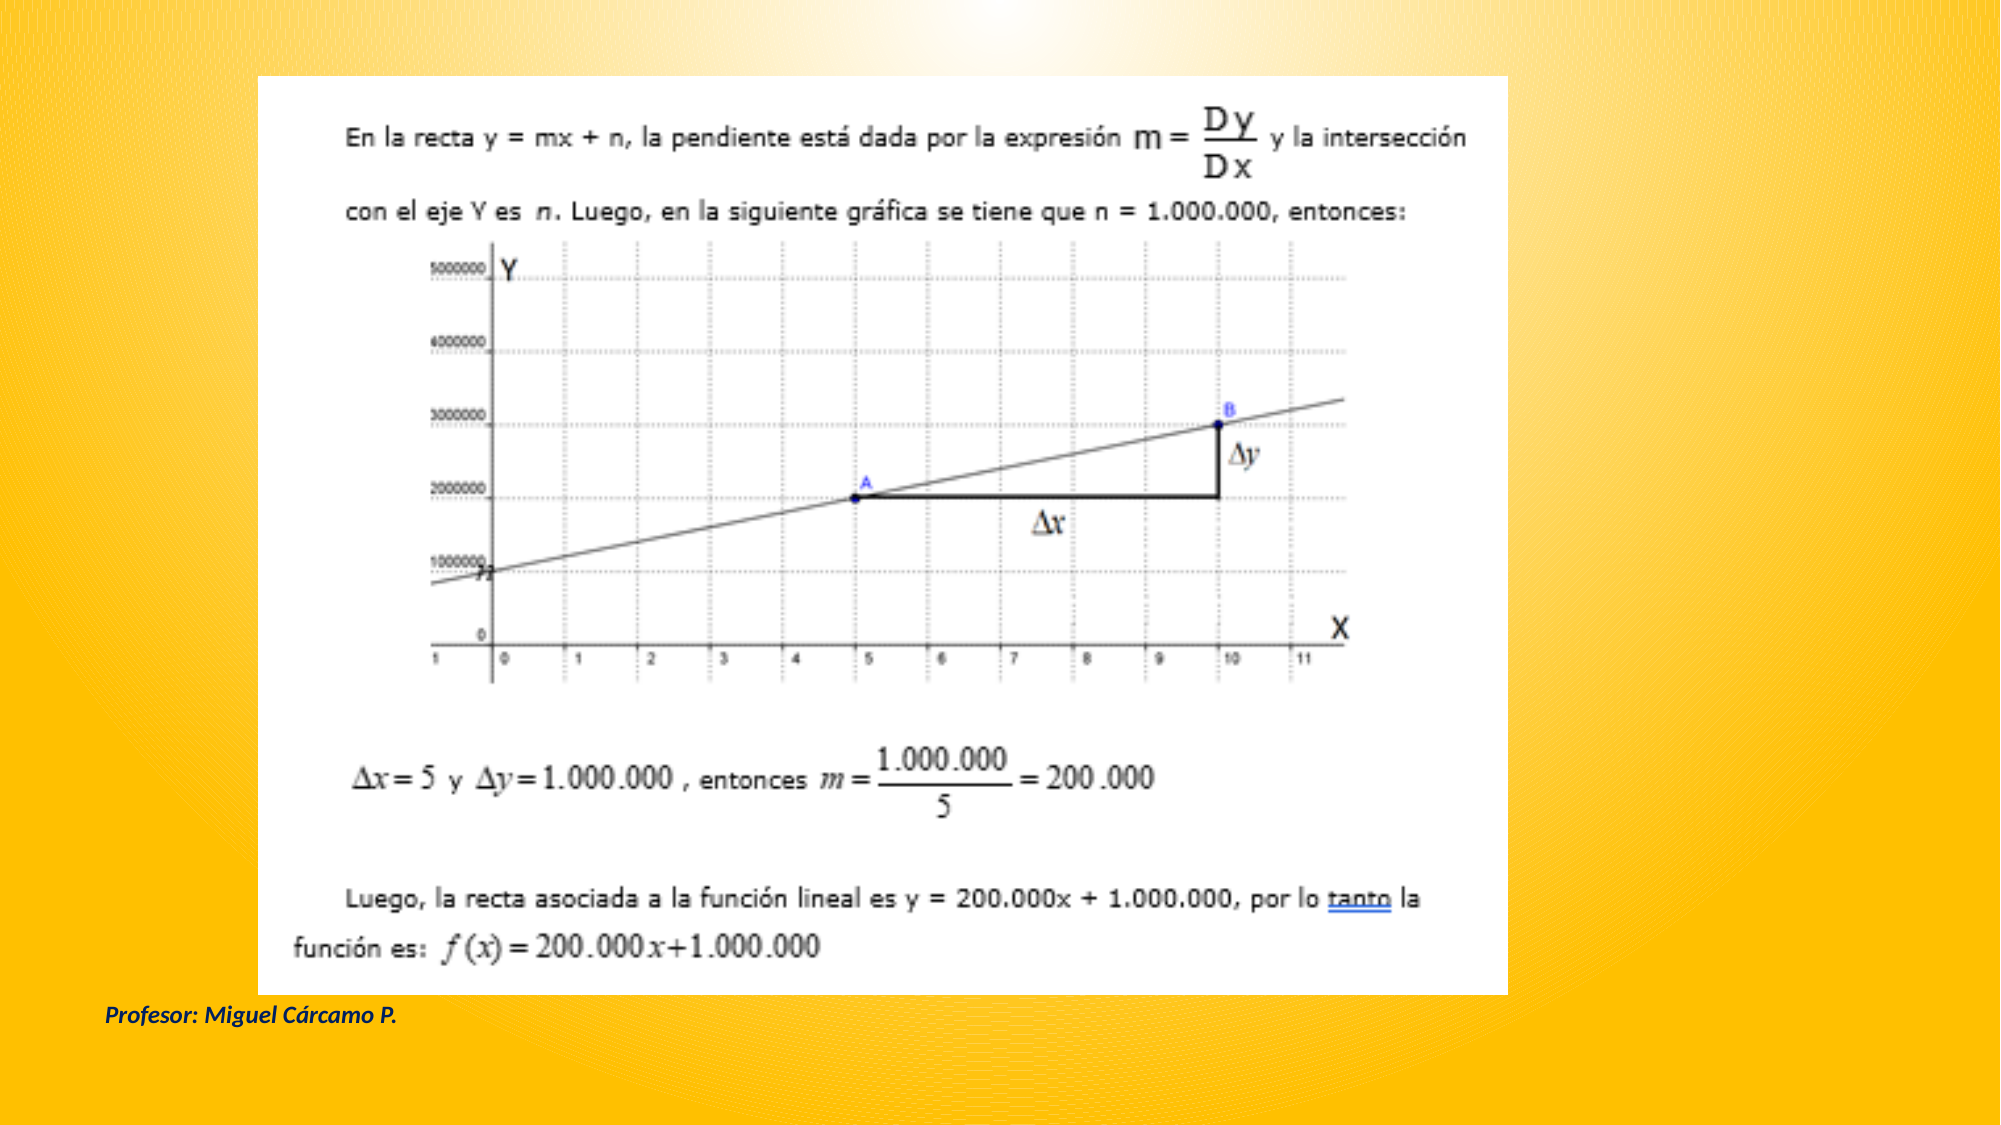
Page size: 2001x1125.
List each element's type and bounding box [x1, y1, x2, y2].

picture [258, 76, 1508, 995]
